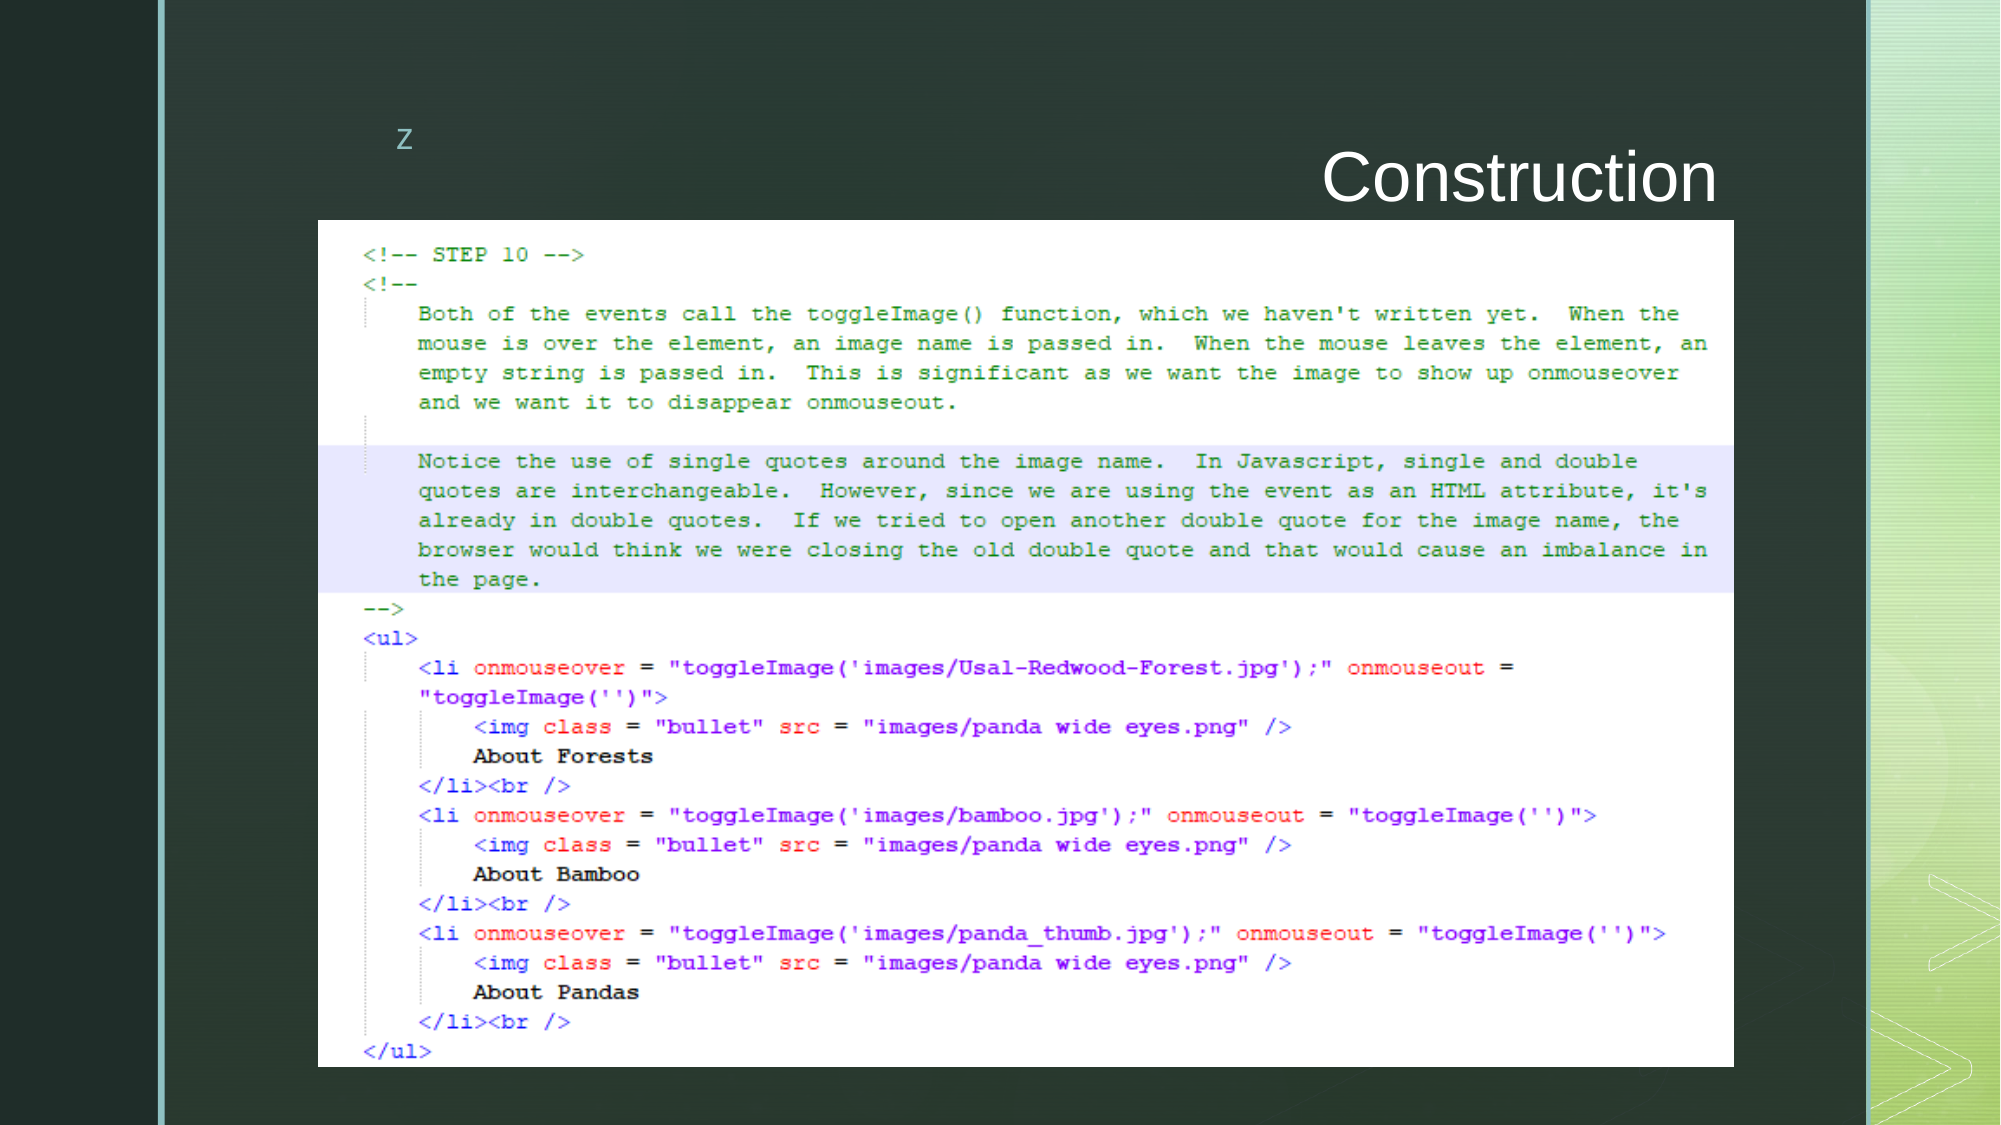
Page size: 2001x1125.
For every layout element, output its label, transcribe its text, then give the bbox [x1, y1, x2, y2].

title Construction [428, 132, 1734, 220]
picture [1871, 0, 2001, 1125]
picture [318, 220, 1735, 1067]
